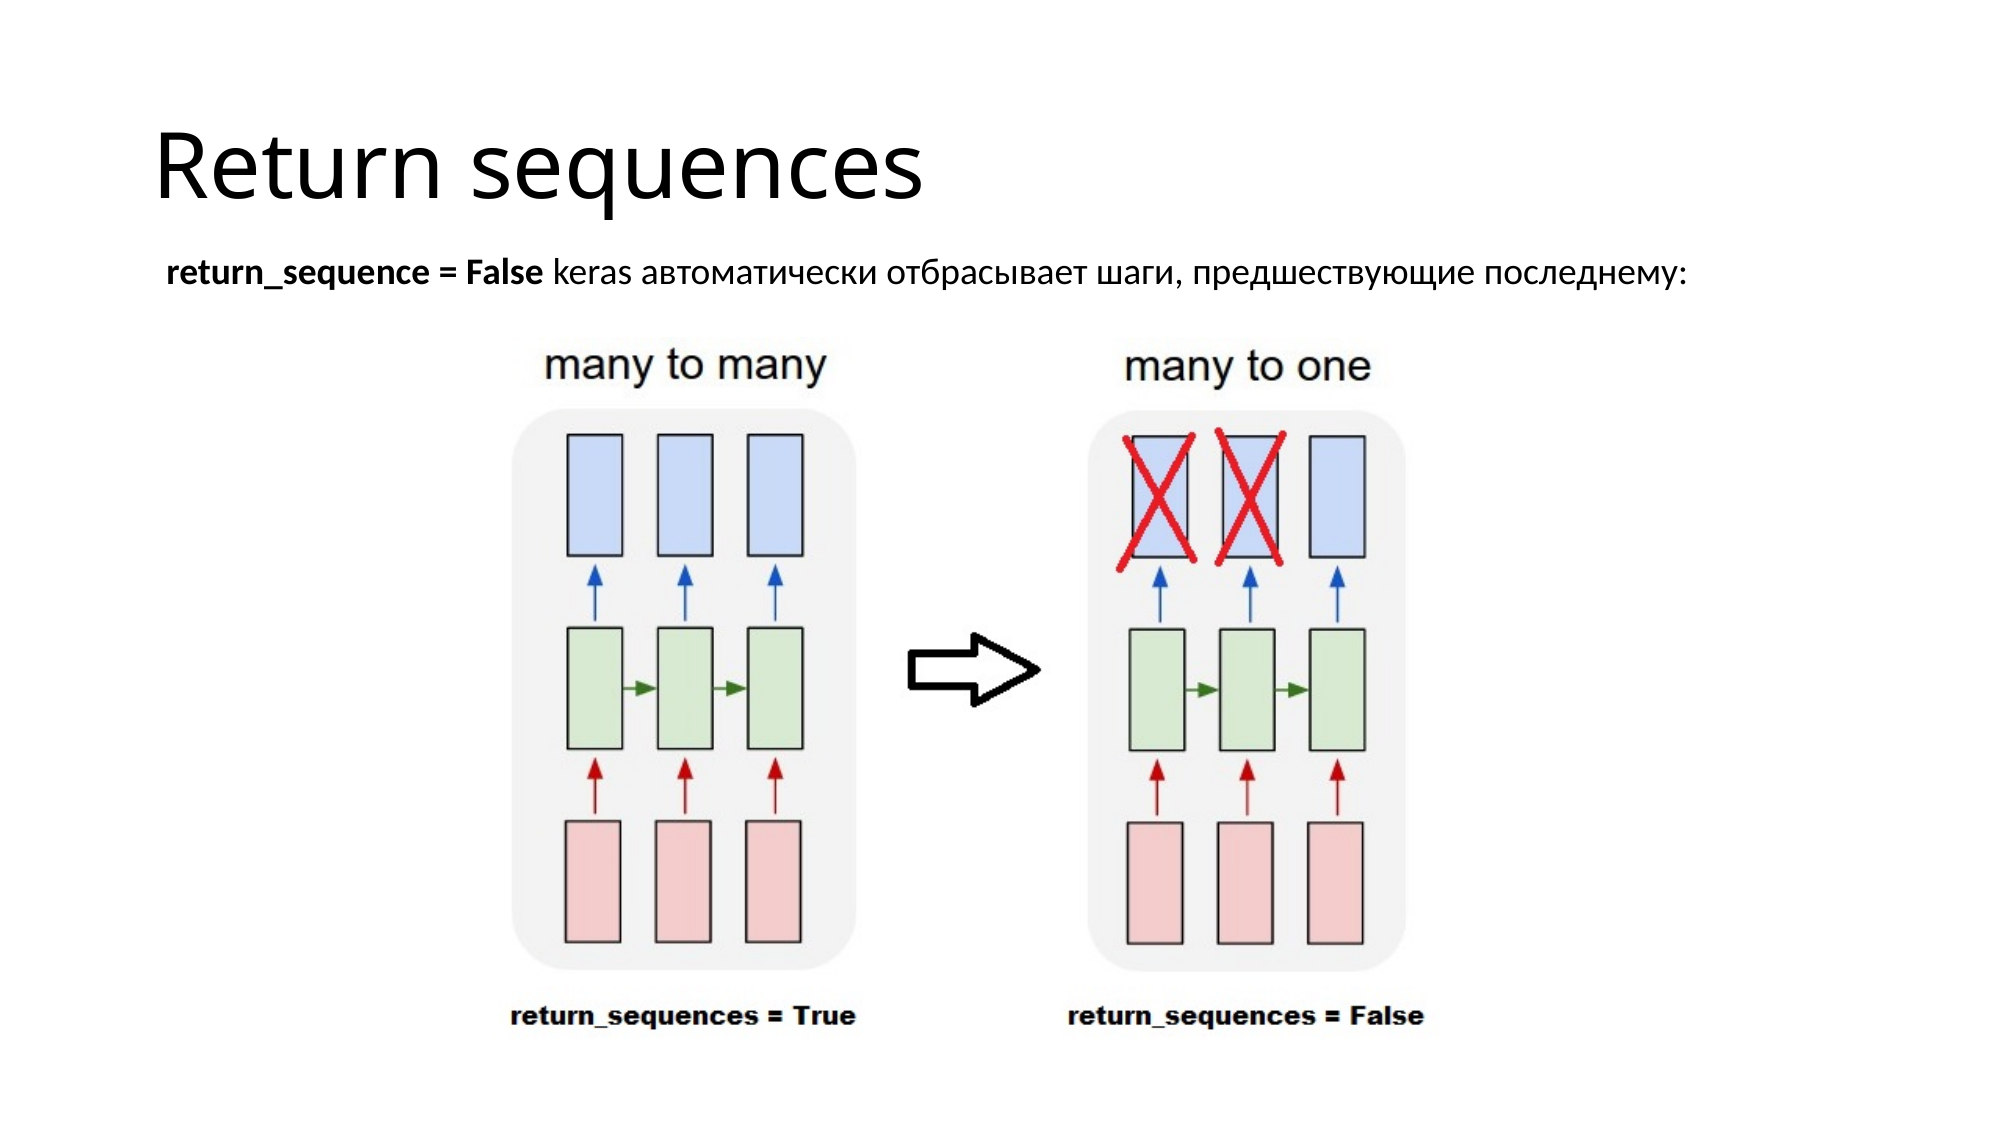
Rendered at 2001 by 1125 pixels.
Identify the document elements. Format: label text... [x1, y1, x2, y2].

text_box return_sequence = False keras автоматически отбрасывает шаги, предшествующие последнему: [151, 239, 1877, 300]
picture [487, 337, 1456, 1050]
title Return sequences [137, 59, 1863, 278]
